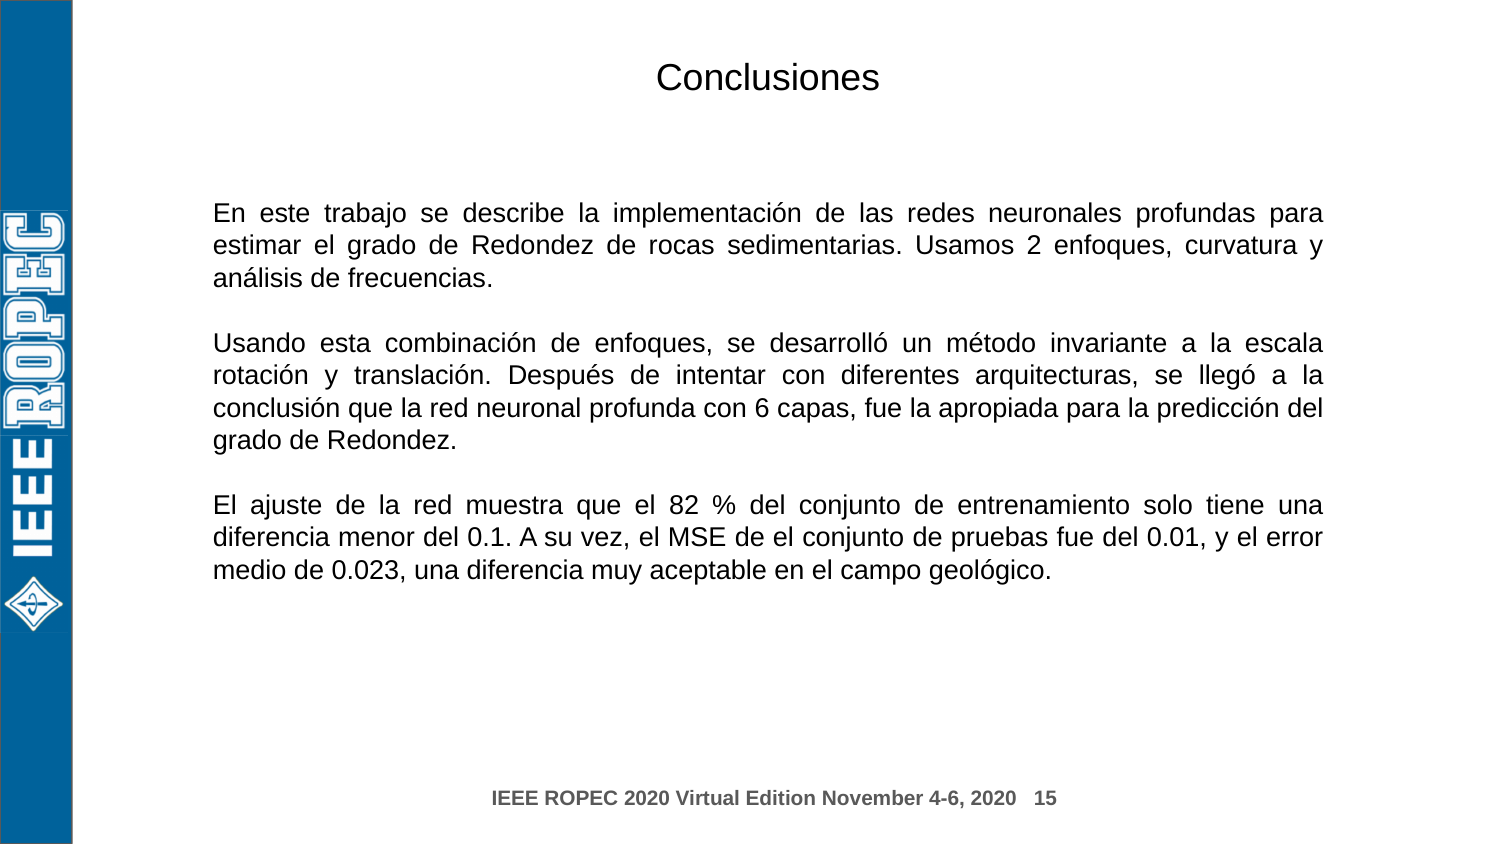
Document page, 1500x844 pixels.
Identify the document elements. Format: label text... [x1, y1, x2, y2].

text_box En este trabajo se describe la implementación de las redes neuronales profundas para estimar el grado de Redondez de rocas sedimentarias. Usamos 2 enfoques, curvatura y análisis de frecuencias. Usando esta combinación de enfoques, se desarrolló un método invariante a la escala rotación y translación. Después de intentar con diferentes arquitecturas, se llegó a la conclusión que la red neuronal profunda con 6 capas, fue la apropiada para la predicción del grado de Redondez. El ajuste de la red muestra que el 82 % del conjunto de entrenamiento solo tiene una diferencia menor del 0.1. A su vez, el MSE de el conjunto de pruebas fue del 0.01, y el error medio de 0.023, una diferencia muy aceptable en el campo geológico. [198, 180, 1338, 709]
title Conclusiones [246, 41, 1289, 110]
picture [1, 211, 68, 633]
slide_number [463, 779, 1072, 816]
